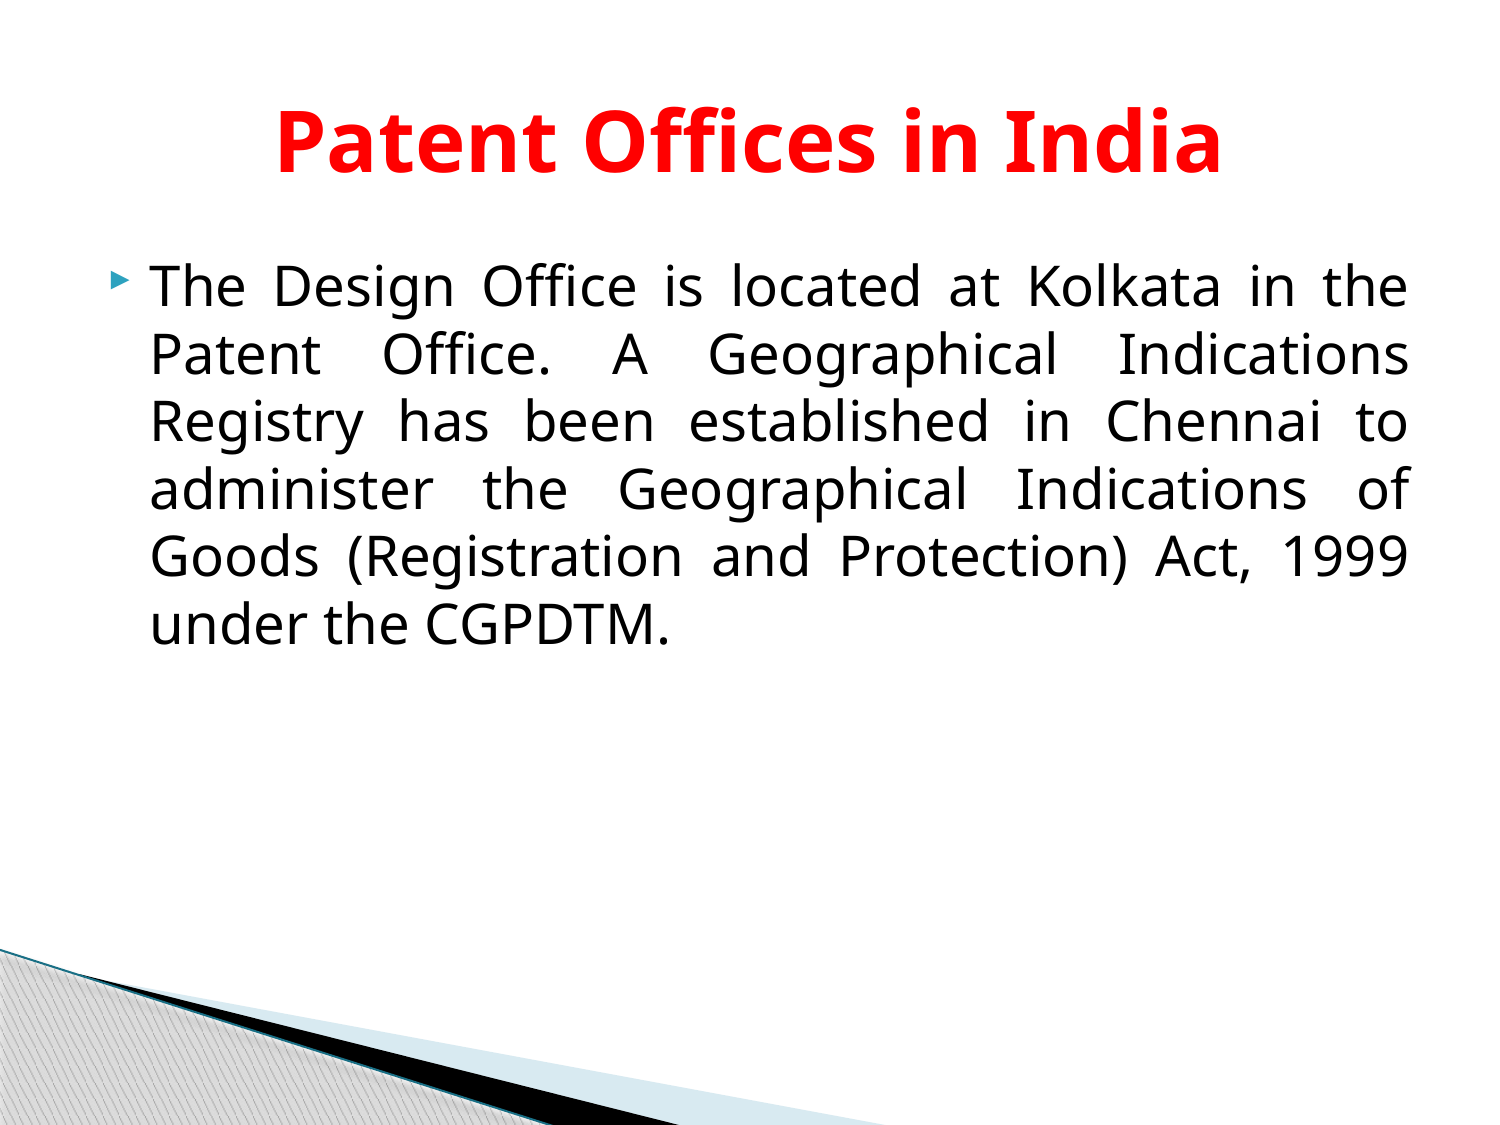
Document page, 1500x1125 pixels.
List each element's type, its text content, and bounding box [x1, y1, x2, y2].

list The Design Office is located at Kolkata in the Patent Office. A Geographical Indications Registry has been established in Chennai to administer the Geographical Indications of Goods (Registration and Protection) Act, 1999 under the CGPDTM. [75, 243, 1425, 986]
title Patent Offices in India [75, 45, 1425, 233]
